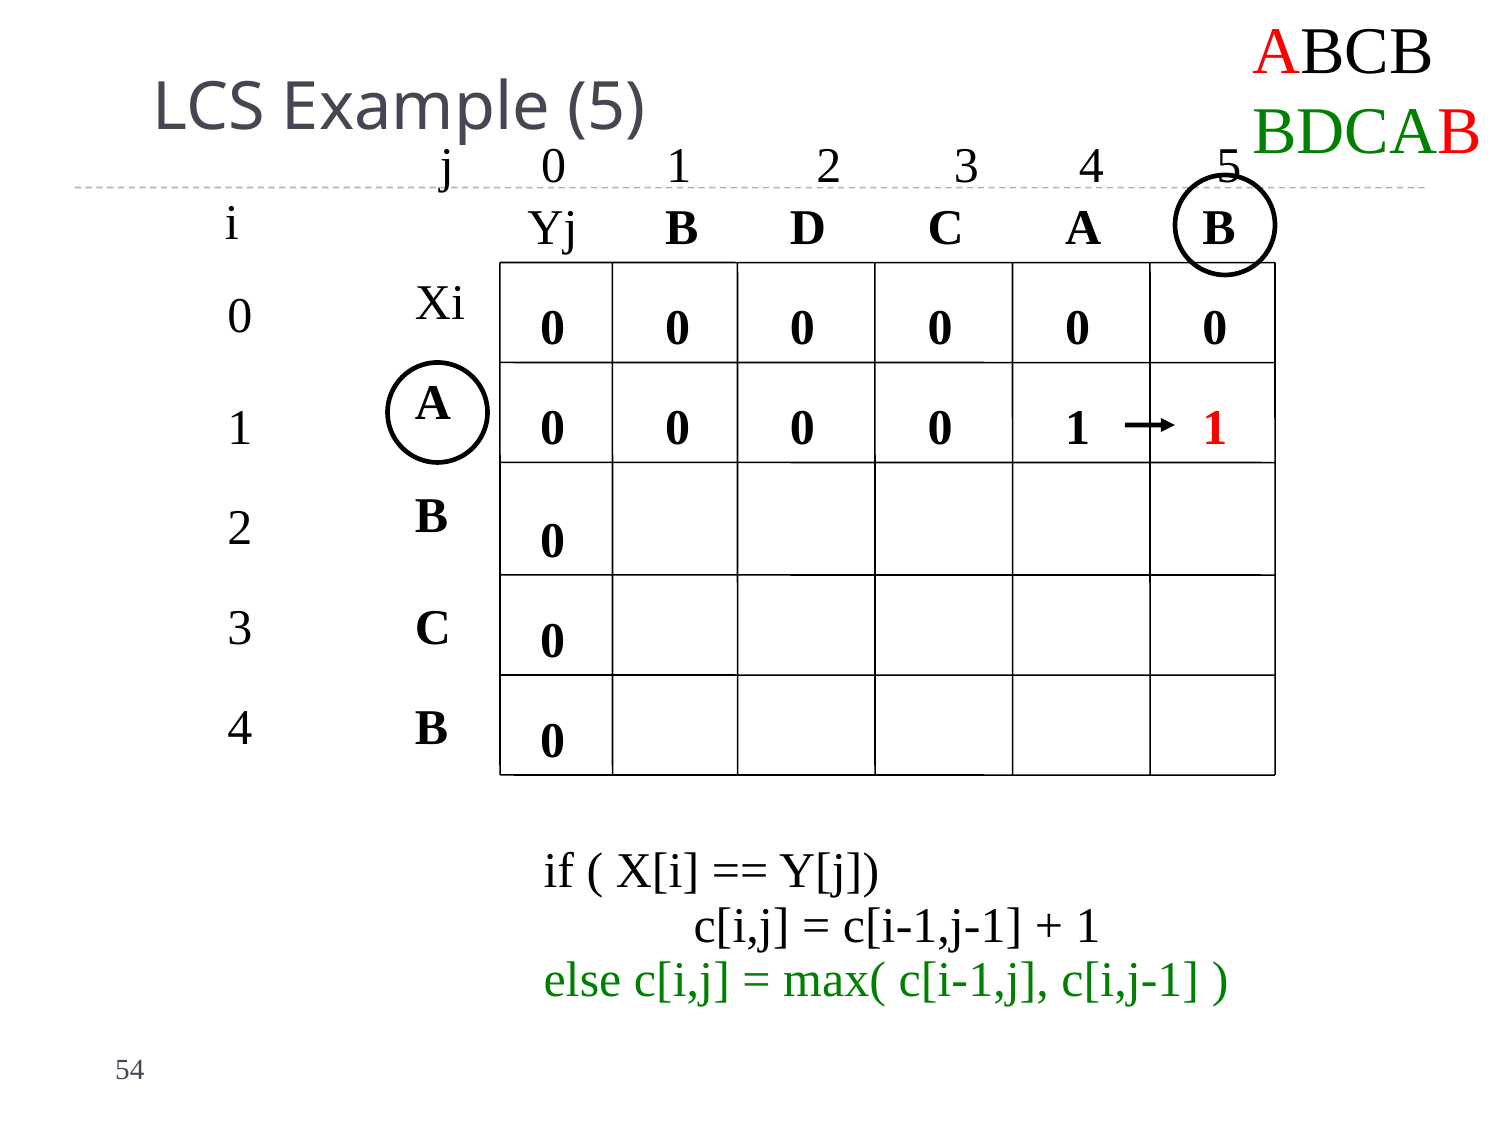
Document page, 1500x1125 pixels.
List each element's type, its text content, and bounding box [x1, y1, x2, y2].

text_box 0 [650, 387, 705, 463]
text_box C [400, 587, 466, 663]
text_box [1124, 418, 1175, 432]
text_box C [912, 187, 979, 263]
text_box 0 [525, 499, 580, 575]
text_box A [1050, 187, 1116, 263]
text_box 0 [912, 387, 968, 463]
text_box 0 [525, 699, 580, 775]
text_box 0 [775, 287, 830, 363]
text_box 4 [212, 687, 268, 763]
text_box B [400, 474, 464, 550]
text_box A [400, 362, 430, 378]
text_box 1 [212, 387, 268, 463]
text_box D [775, 187, 841, 263]
text_box [1175, 174, 1276, 275]
text_box B [400, 687, 464, 763]
slide_number 54 [100, 1042, 426, 1103]
text_box i [210, 181, 254, 257]
text_box if ( X[i] == Y[j]) c[i,j] = c[i-1,j-1] + 1 else c[i,j] = max( c[i-1,j], c[i,j-1] ) [228, 837, 1245, 1015]
text_box 3 [212, 587, 268, 663]
title LCS Example (5) [137, 0, 1237, 150]
text_box 0 [525, 287, 580, 363]
text_box B [650, 187, 714, 263]
text_box j 0 1 2 3 4 5 [425, 124, 1269, 200]
text_box 0 [912, 287, 968, 363]
text_box 0 [775, 387, 830, 463]
text_box 2 [212, 487, 268, 563]
text_box 0 [650, 287, 705, 363]
text_box 1 [1187, 387, 1243, 463]
text_box 0 [525, 387, 580, 463]
text_box 0 [525, 599, 580, 675]
text_box ABCB BDCAB [1237, 0, 1500, 175]
text_box 0 [1187, 287, 1243, 363]
text_box 1 [1050, 387, 1105, 463]
text_box 0 [1050, 287, 1105, 363]
text_box A [445, 362, 466, 370]
text_box [387, 362, 488, 463]
text_box Xi [400, 262, 480, 338]
text_box 0 [212, 274, 268, 350]
text_box Yj [512, 187, 593, 263]
